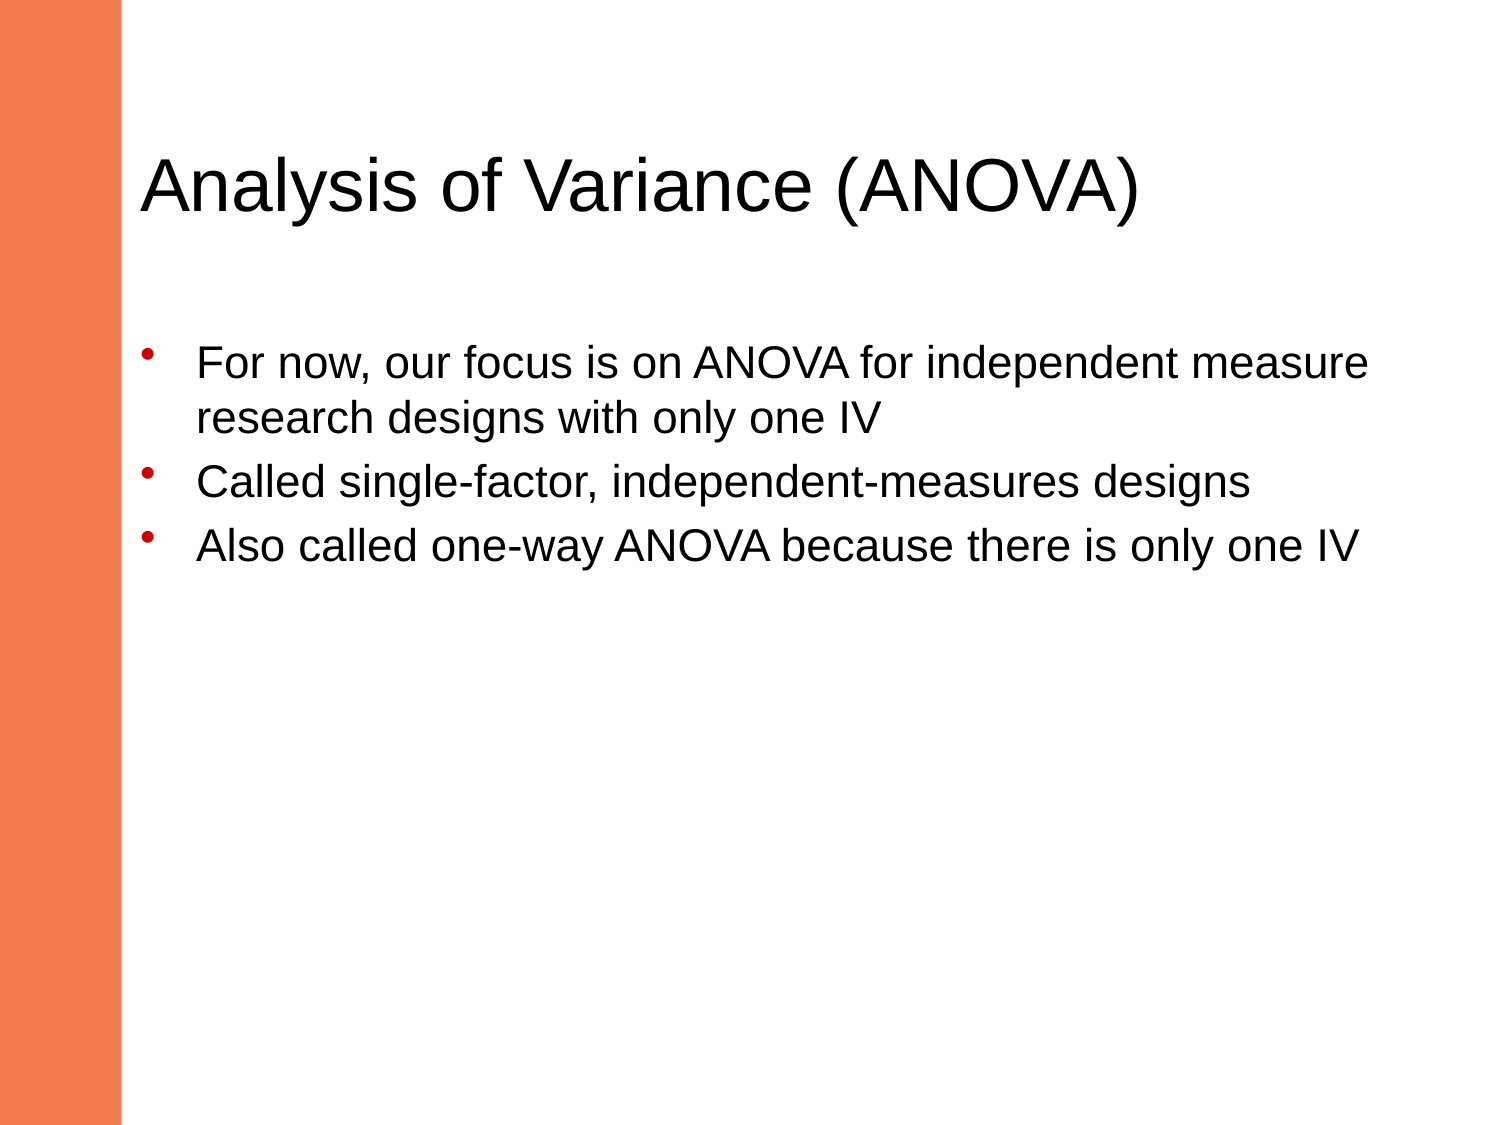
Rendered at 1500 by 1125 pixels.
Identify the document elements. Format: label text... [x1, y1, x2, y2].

title Analysis of Variance (ANOVA) [125, 87, 1400, 275]
list For now, our focus is on ANOVA for independent measure research designs with only one IV Called single-factor, independent-measures designs Also called one-way ANOVA because there is only one IV [125, 324, 1400, 1000]
picture [0, 0, 1500, 1125]
